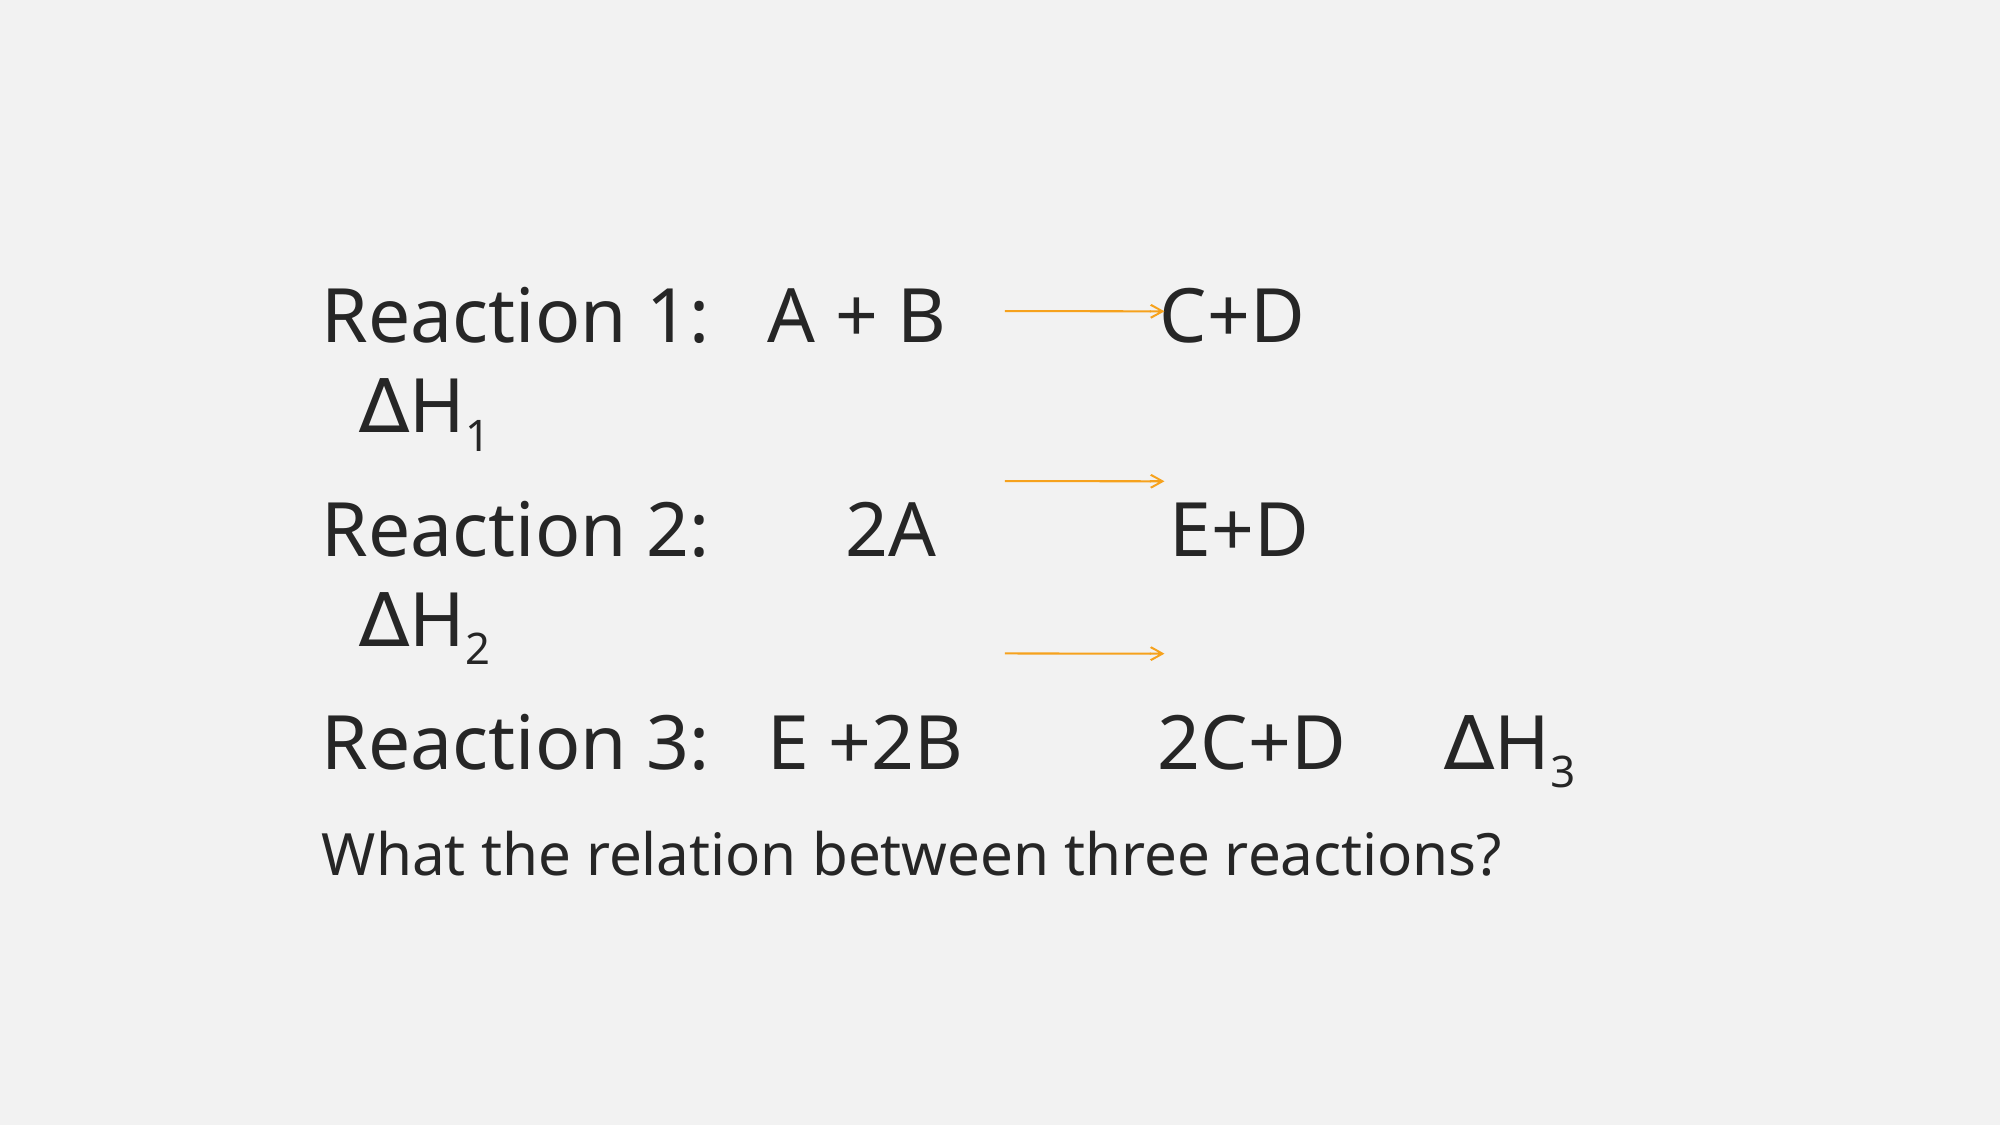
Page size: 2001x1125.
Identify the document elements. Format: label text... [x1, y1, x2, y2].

list Reaction 1: A + B C+D ∆H1 Reaction 2: 2A E+D ∆H2 Reaction 3: E +2B 2C+D ∆H3 What the relation between three reactions? [306, 260, 1615, 921]
